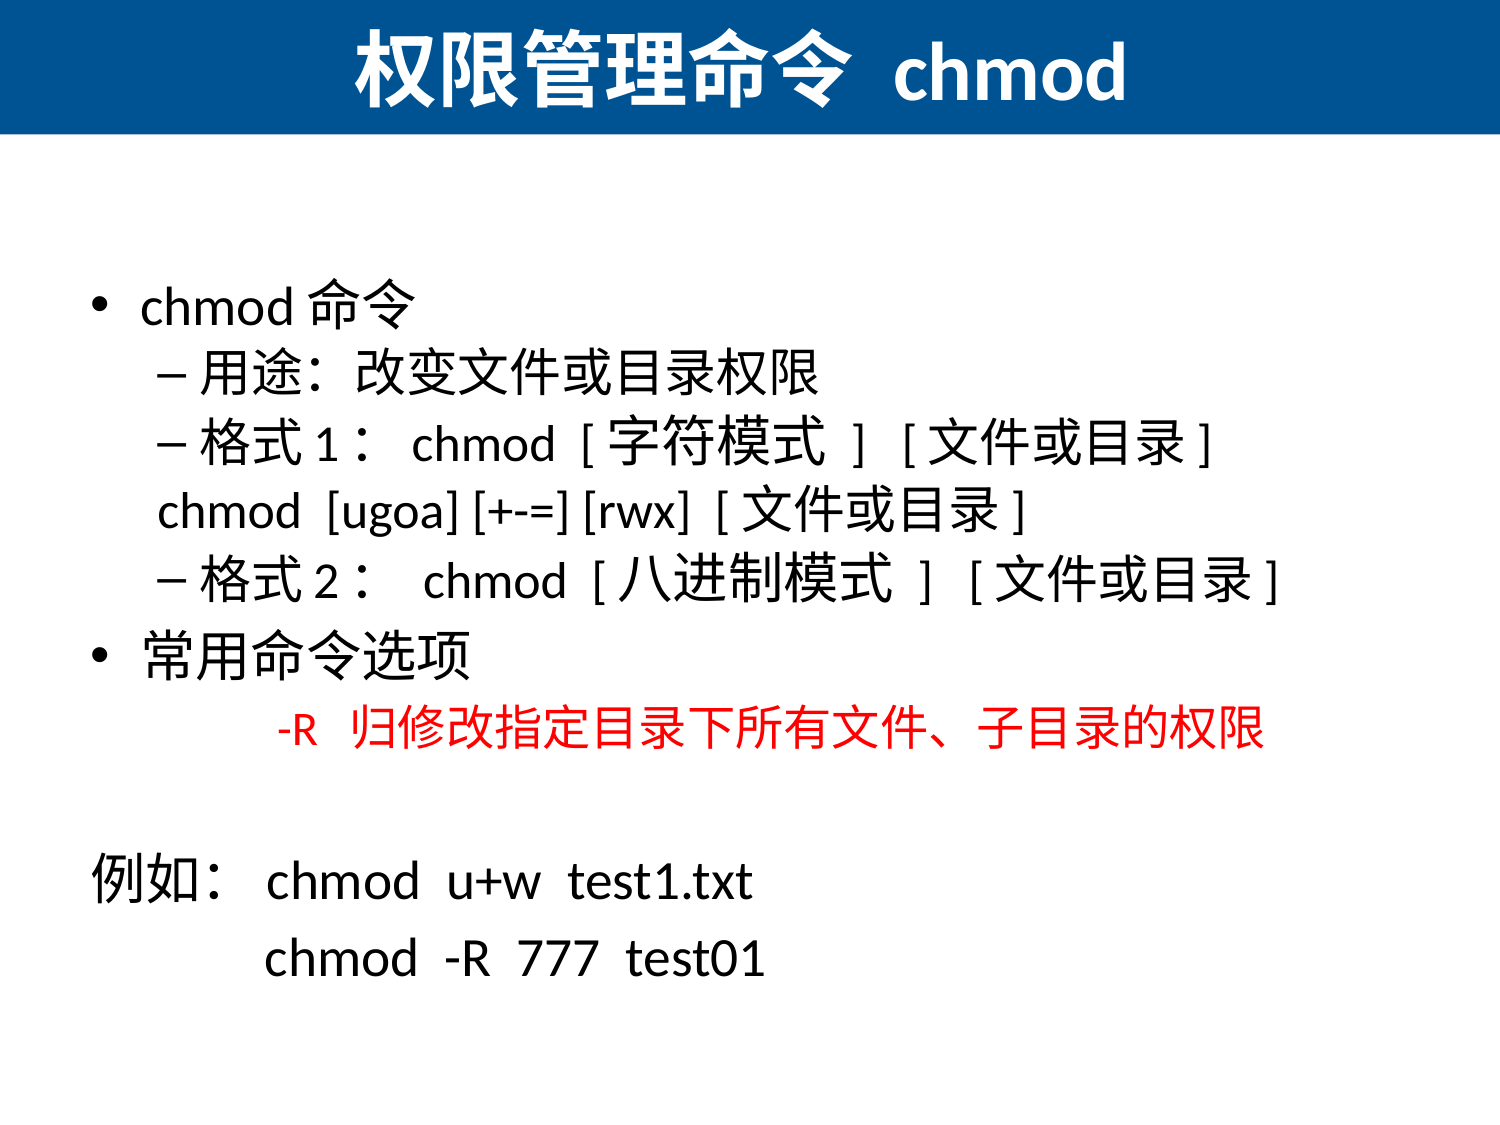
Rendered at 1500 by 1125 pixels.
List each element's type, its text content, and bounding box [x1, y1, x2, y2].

list chmod命令 用途：改变文件或目录权限 格式1：chmod [字符模式 ] [文件或目录] chmod [ugoa] [+-=] [rwx] [文件或目录] 格式2： chmod [八进制模式 ] [文件或目录] 常用命令选项 -R 归修改指定目录下所有文件、子目录的权限 例如：chmod u+w test1.txt chmod -R 777 test01 [75, 262, 1425, 1005]
title 权限管理命令 chmod [2, 0, 1483, 135]
